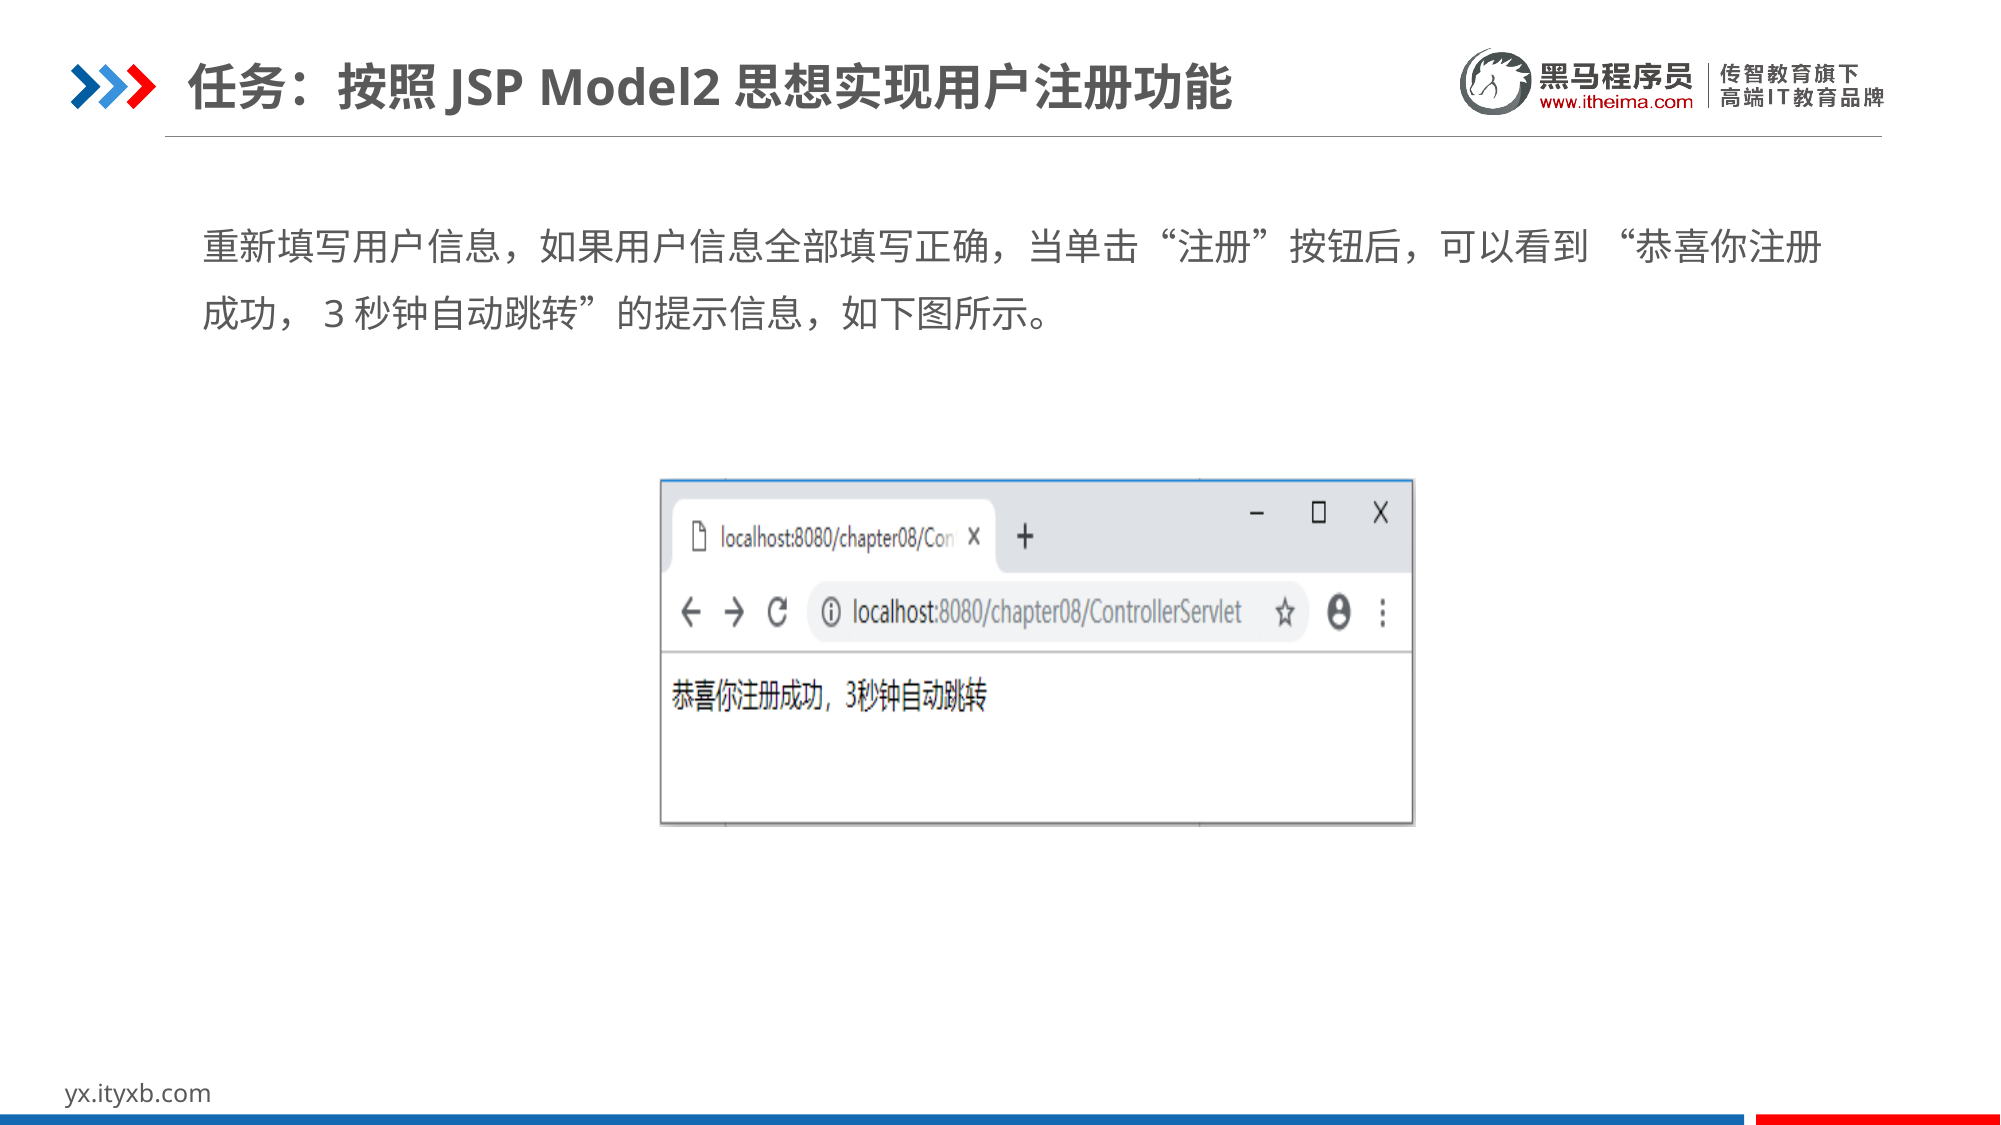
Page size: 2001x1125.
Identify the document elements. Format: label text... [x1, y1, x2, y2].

picture [1460, 48, 1887, 115]
text_box 重新填写用户信息，如果用户信息全部填写正确，当单击“注册”按钮后，可以看到 “恭喜你注册成功，3秒钟自动跳转”的提示信息，如下图所示。 [187, 192, 1851, 343]
picture [659, 478, 1416, 827]
text_box 任务：按照JSP Model2思想实现用户注册功能 [187, 43, 1286, 127]
